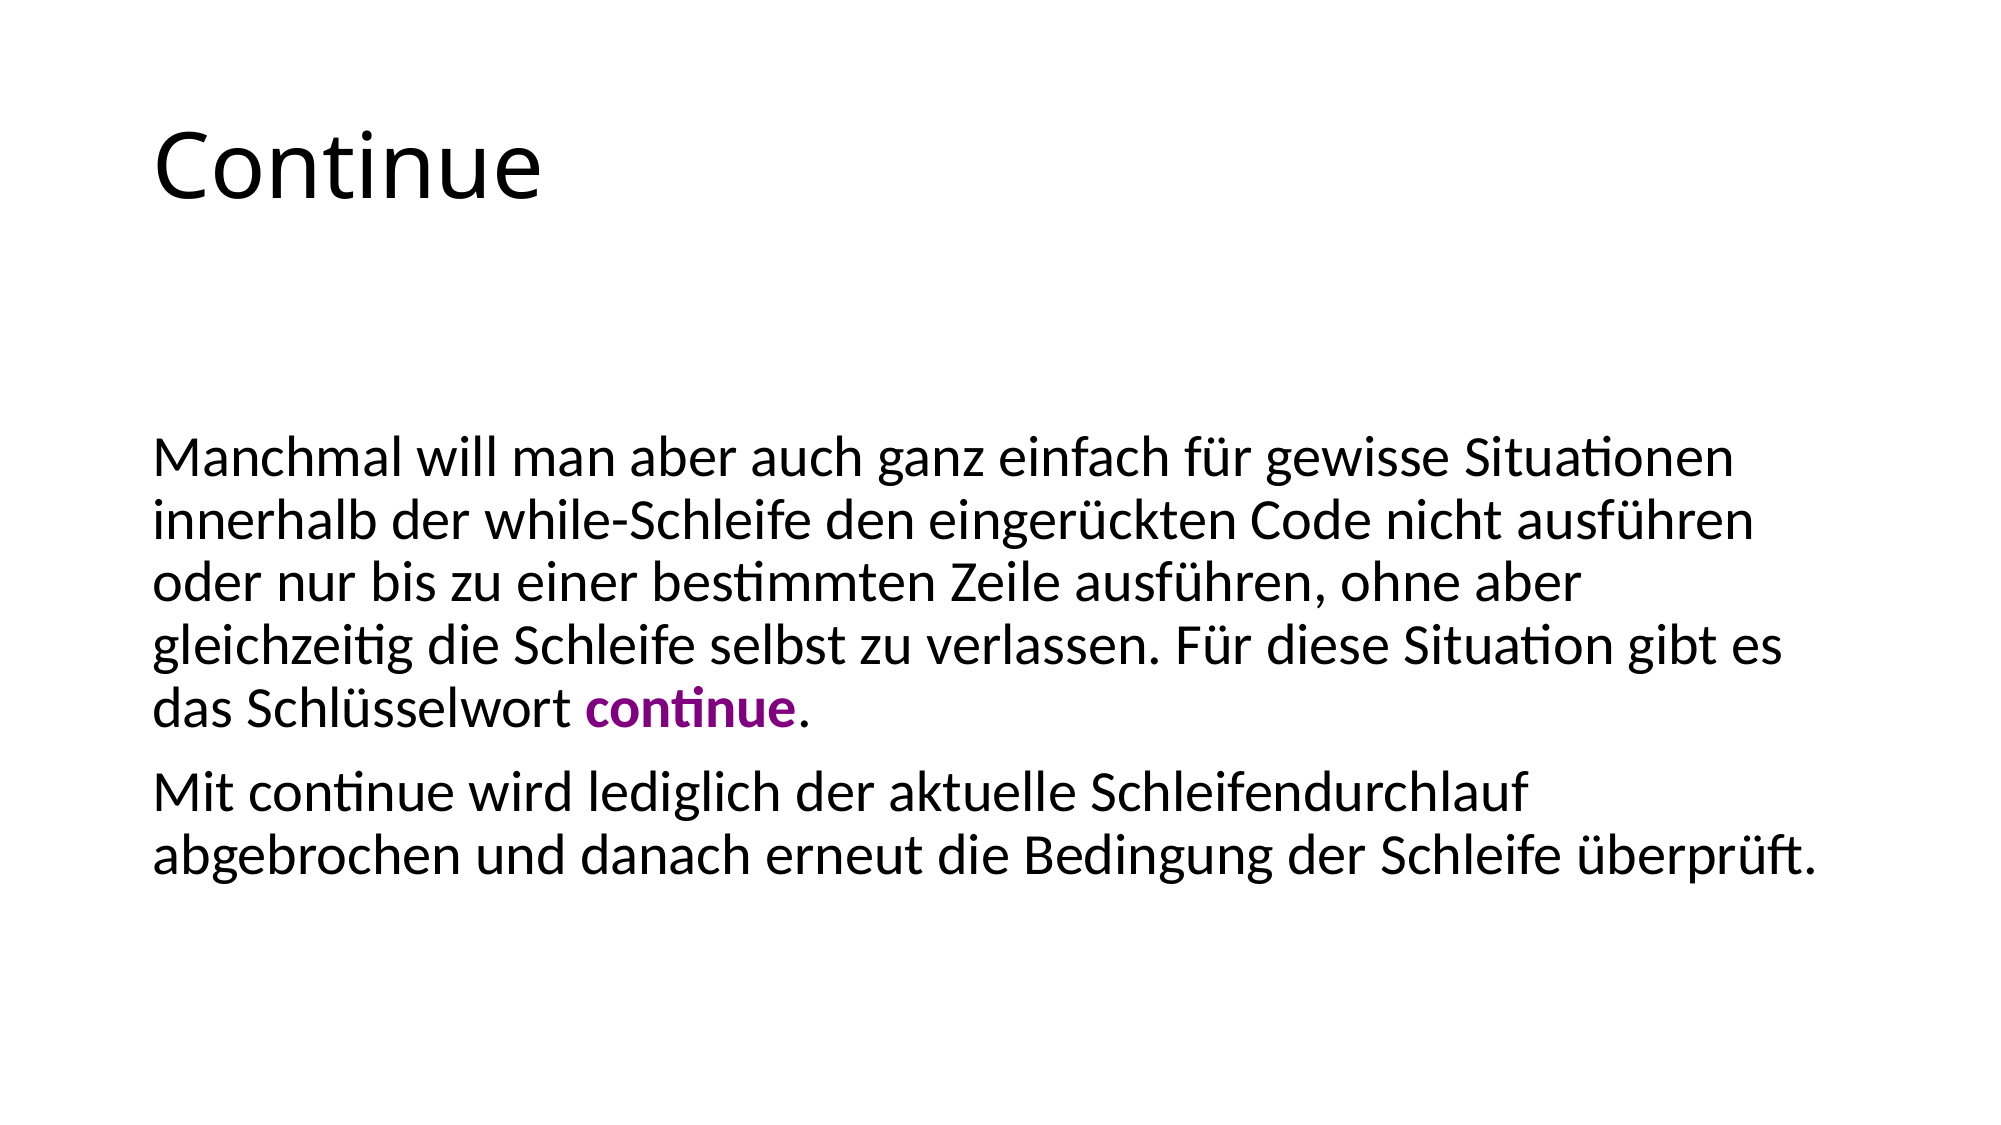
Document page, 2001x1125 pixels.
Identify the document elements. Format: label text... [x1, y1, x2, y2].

list Manchmal will man aber auch ganz einfach für gewisse Situationen innerhalb der while-Schleife den eingerückten Code nicht ausführen oder nur bis zu einer bestimmten Zeile ausführen, ohne aber gleichzeitig die Schleife selbst zu verlassen. Für diese Situation gibt es das Schlüsselwort continue. Mit continue wird lediglich der aktuelle Schleifendurchlauf abgebrochen und danach erneut die Bedingung der Schleife überprüft. [137, 299, 1863, 1014]
title Continue [137, 59, 1863, 278]
